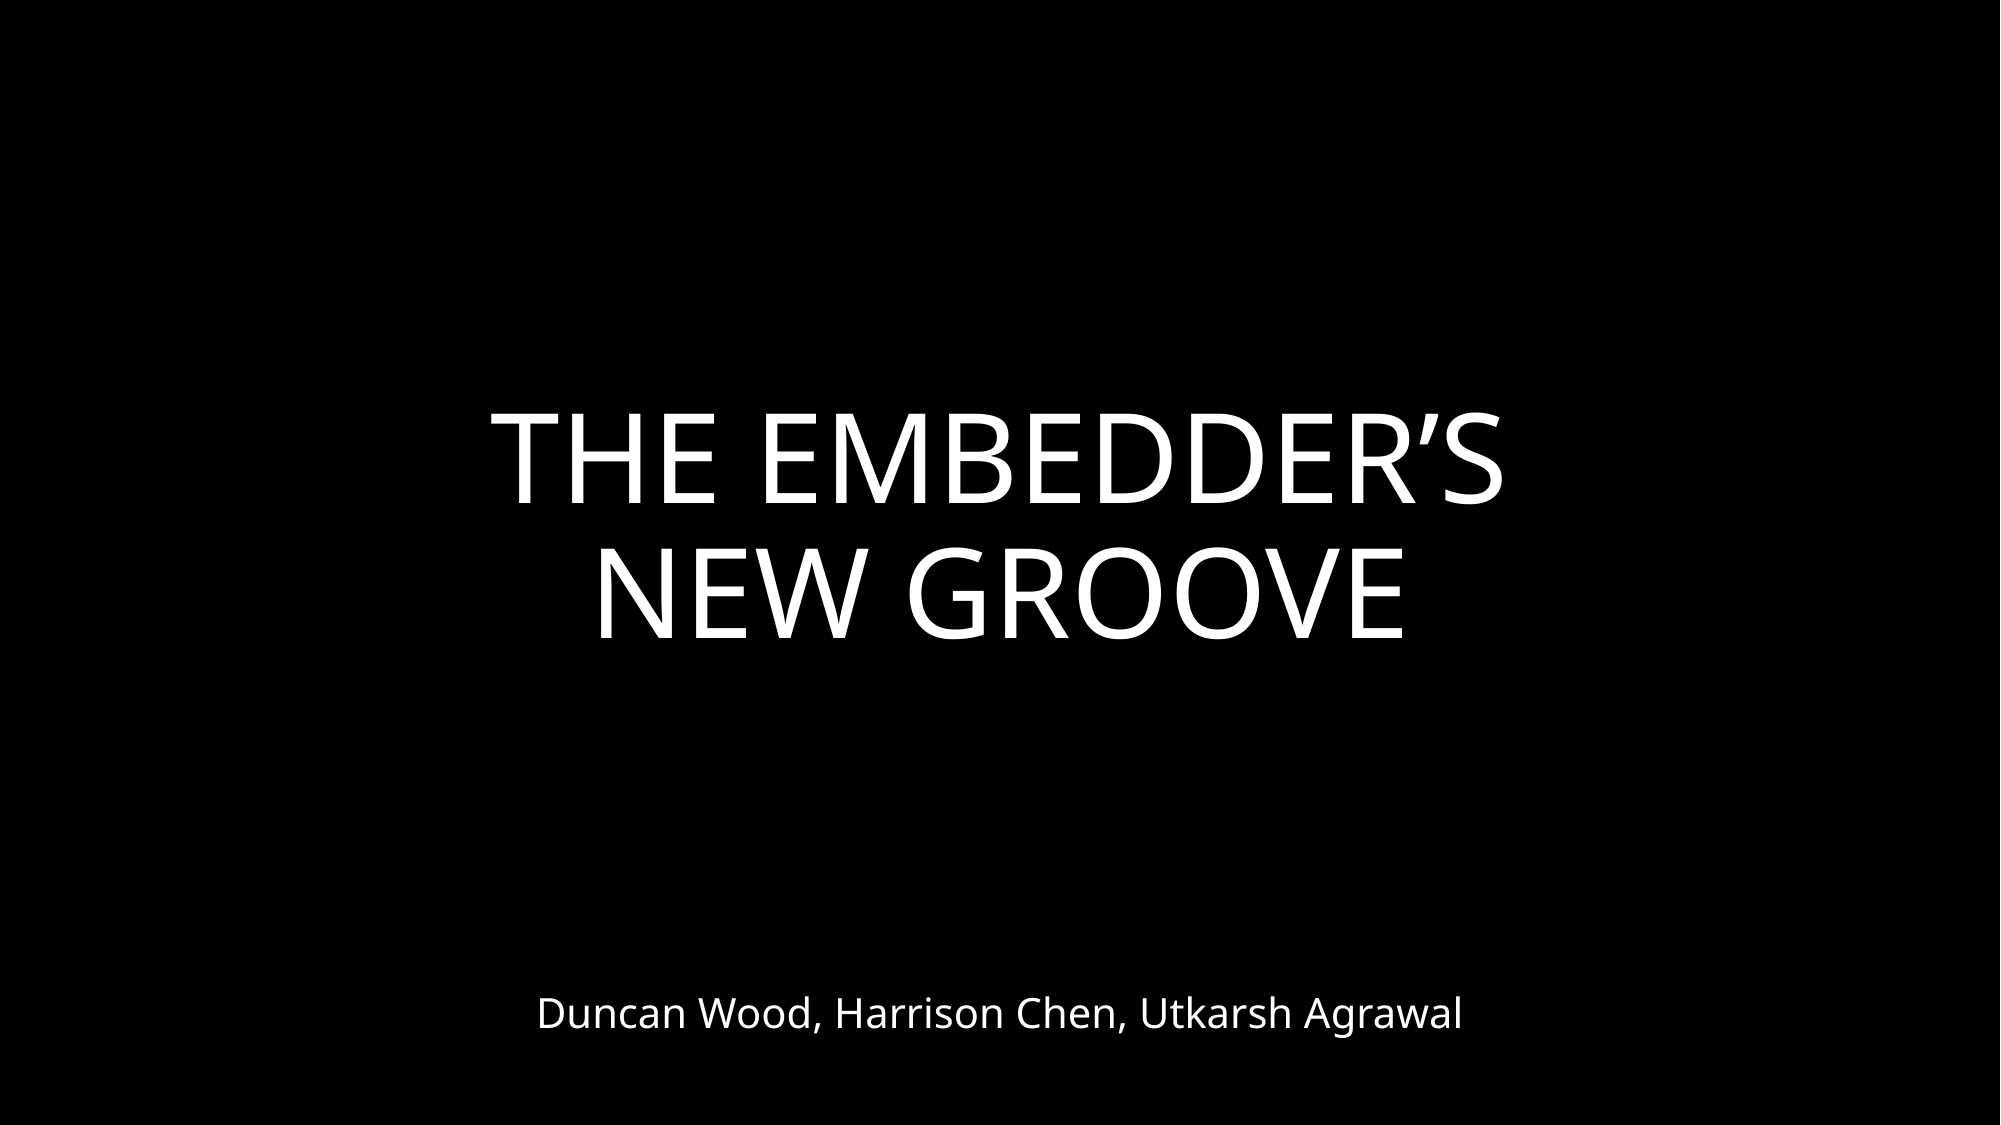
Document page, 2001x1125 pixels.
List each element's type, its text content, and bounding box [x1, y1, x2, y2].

title The Embedder’s New Groove [440, 368, 1560, 673]
subtitle Duncan Wood, Harrison Chen, Utkarsh Agrawal [225, 985, 1775, 1098]
